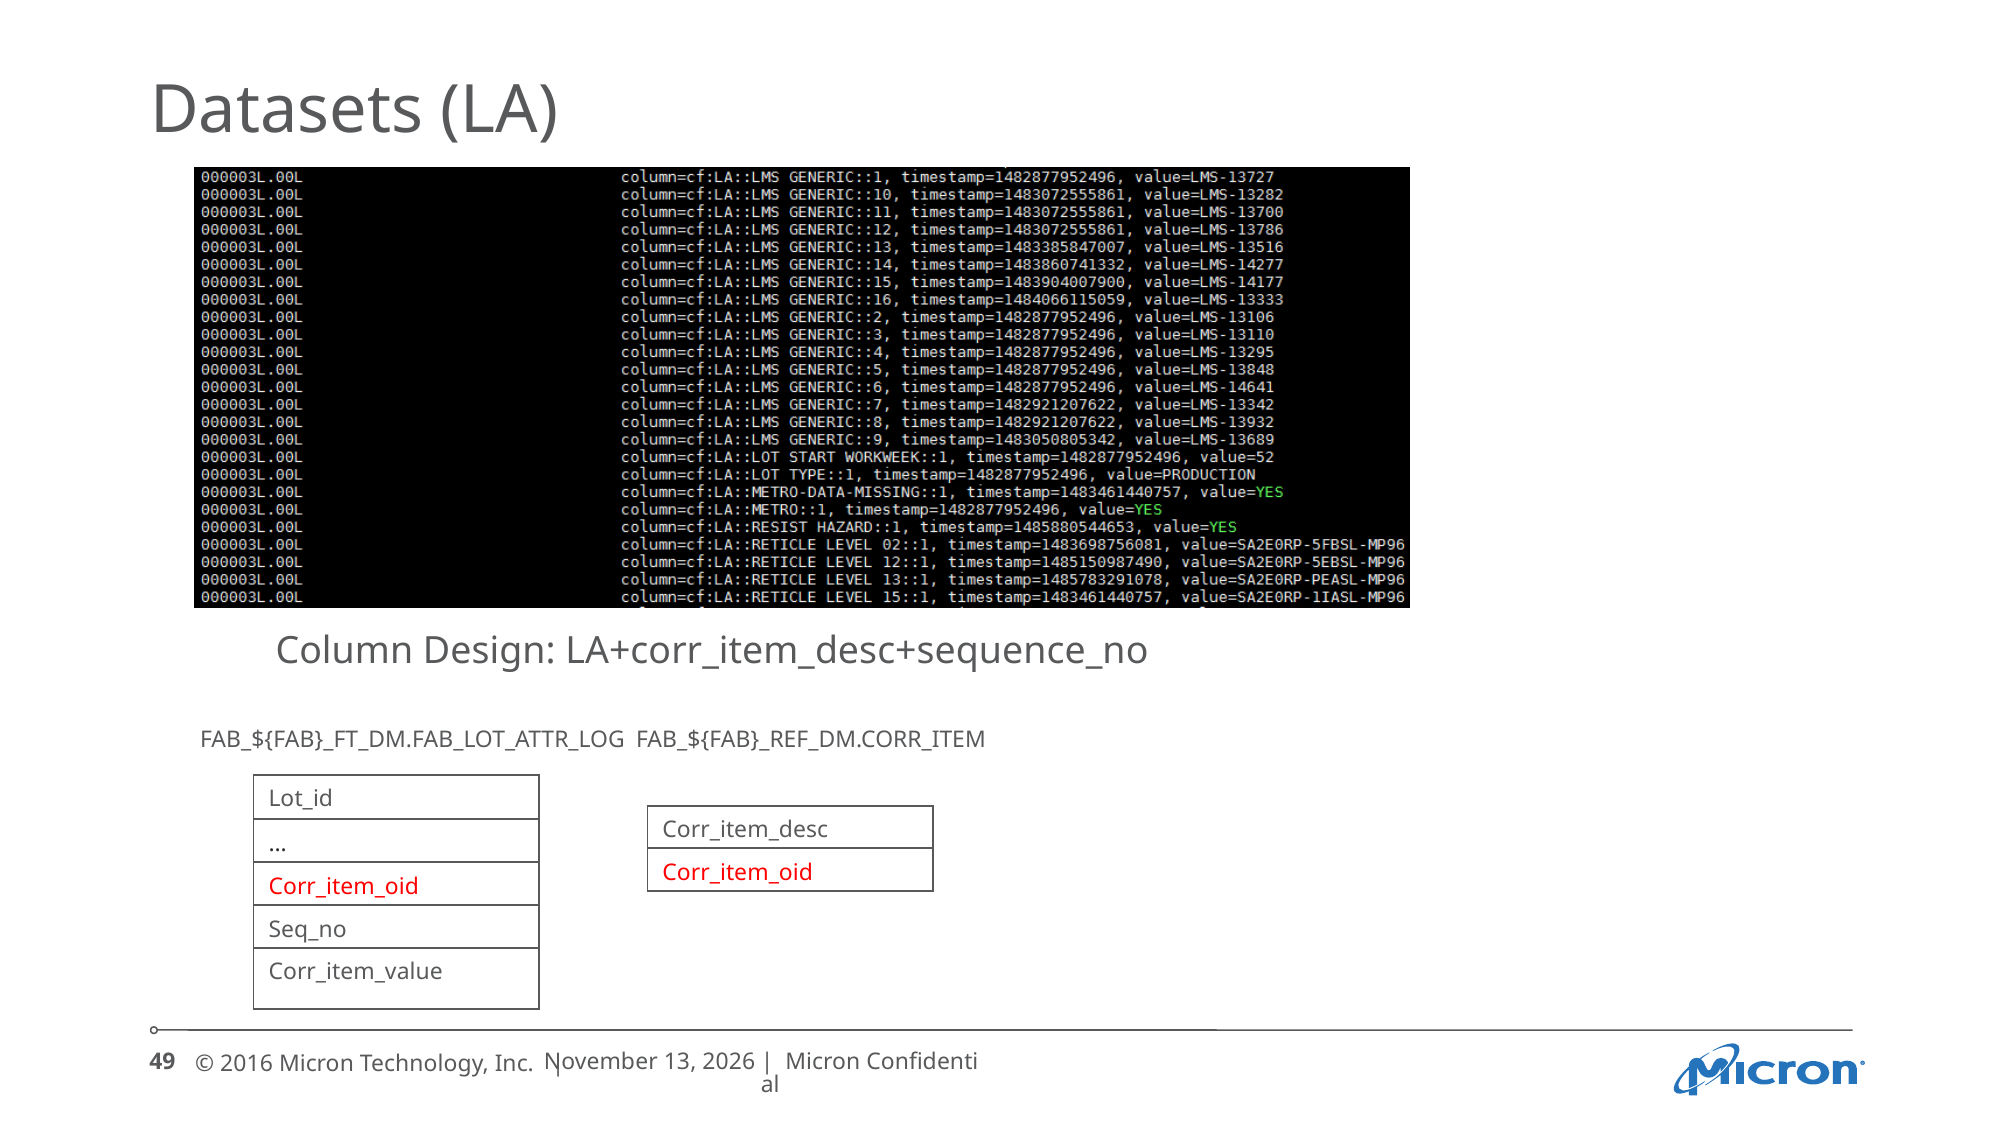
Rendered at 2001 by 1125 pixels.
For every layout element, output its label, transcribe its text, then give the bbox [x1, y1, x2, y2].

picture [194, 166, 1410, 608]
table_cell Corr_item_oid [648, 849, 932, 890]
table_header Corr_item_desc [648, 807, 932, 847]
table_cell Corr_item_value [254, 949, 538, 1008]
table_cell … [254, 820, 538, 861]
slide_number 49 [149, 1043, 195, 1082]
table_cell Seq_no [254, 906, 538, 947]
table_header Lot_id [254, 776, 538, 818]
title Datasets (LA) [150, 0, 1853, 153]
text_box FAB_${FAB}_REF_DM.CORR_ITEM [621, 717, 1001, 760]
text_box Column Design: LA+corr_item_desc+sequence_no [260, 619, 1165, 679]
table_cell Corr_item_oid [254, 863, 538, 904]
footer | Micron Confidential [760, 1043, 990, 1082]
text_box FAB_${FAB}_FT_DM.FAB_LOT_ATTR_LOG [185, 717, 621, 760]
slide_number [539, 1043, 760, 1082]
